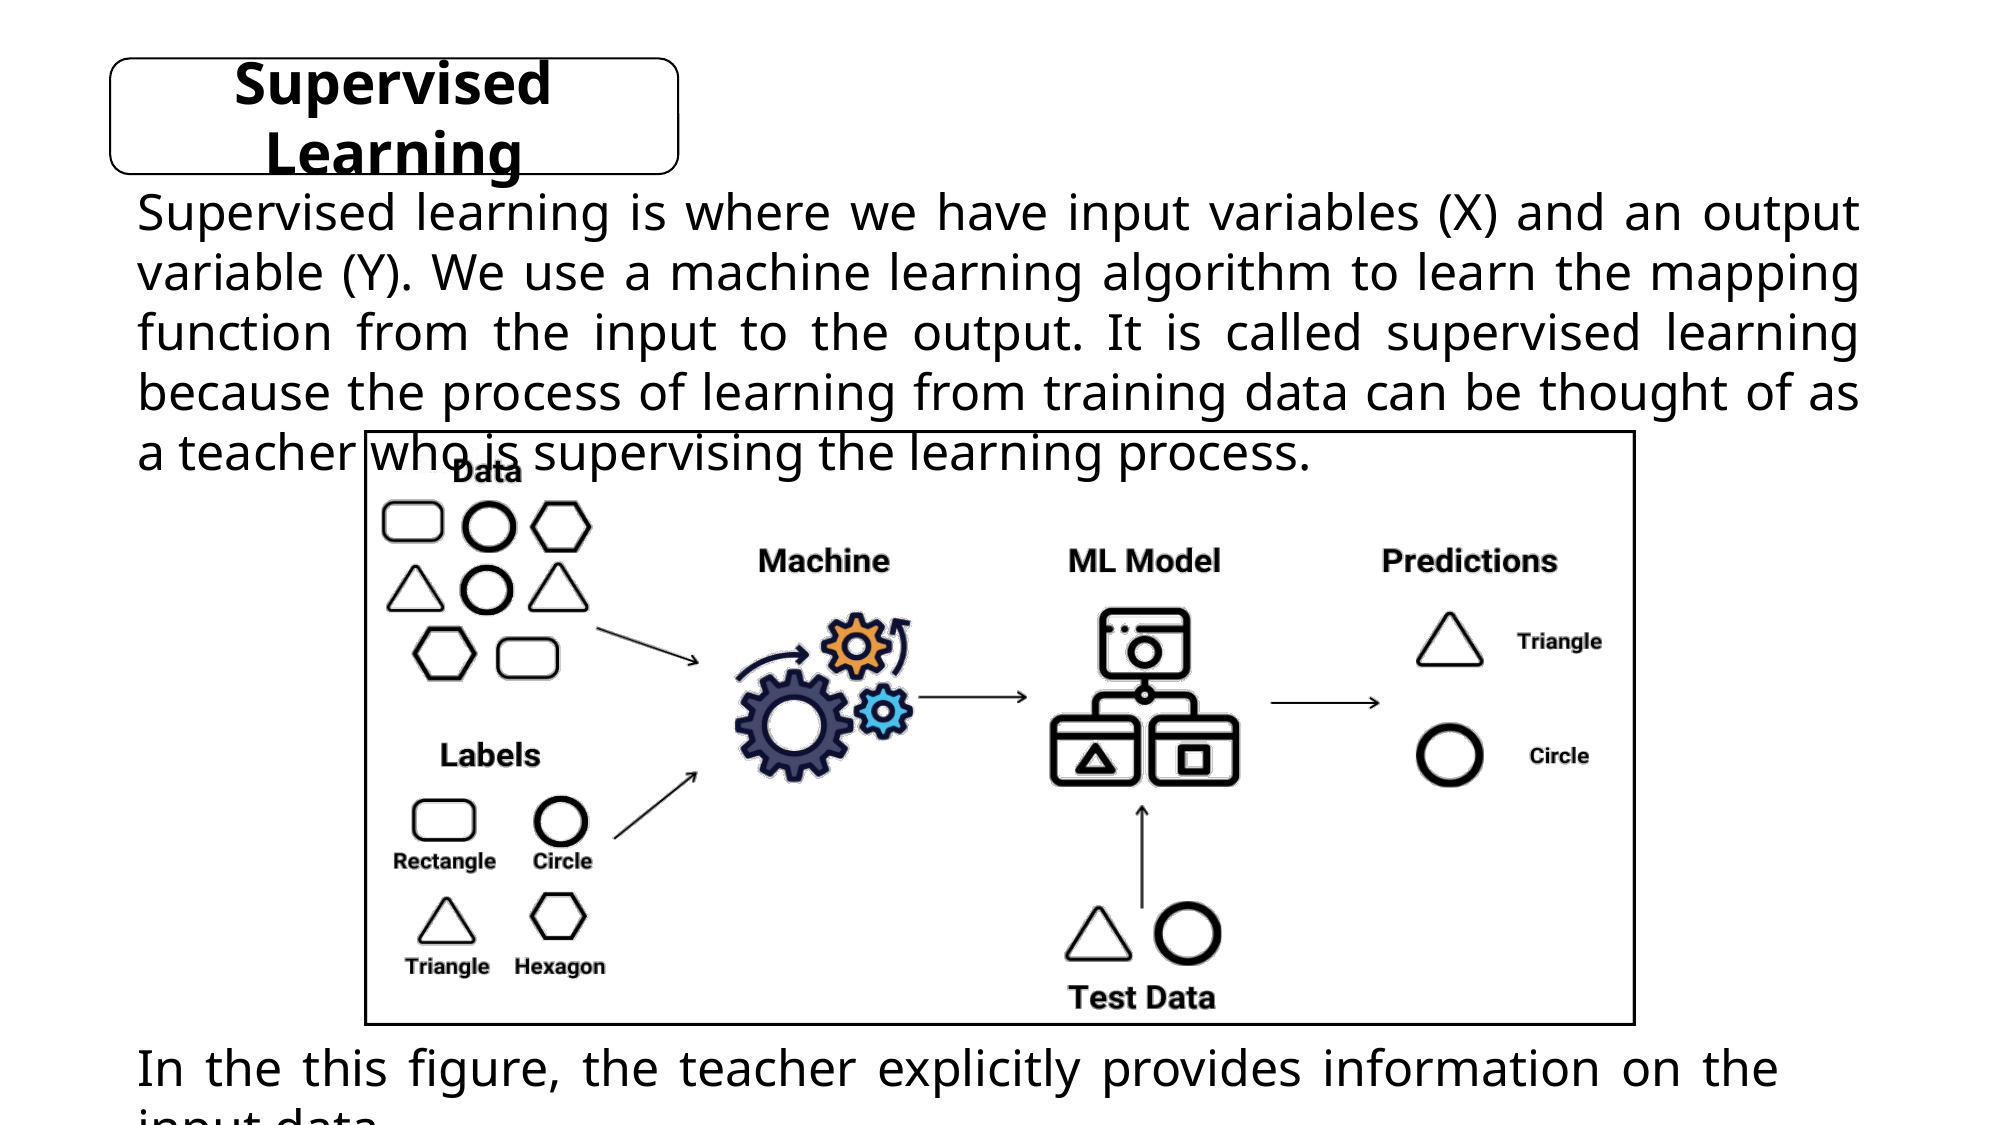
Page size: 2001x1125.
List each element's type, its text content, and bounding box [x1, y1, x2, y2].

picture [364, 430, 1636, 1026]
text_box In the this figure, the teacher explicitly provides information on the input data. [123, 1028, 1796, 1125]
text_box Supervised learning is where we have input variables (X) and an output variable (Y). We use a machine learning algorithm to learn the mapping function from the input to the output. It is called supervised learning because the process of learning from training data can be thought of as a teacher who is supervising the learning process. [123, 172, 1877, 488]
text_box Supervised Learning [109, 57, 680, 174]
